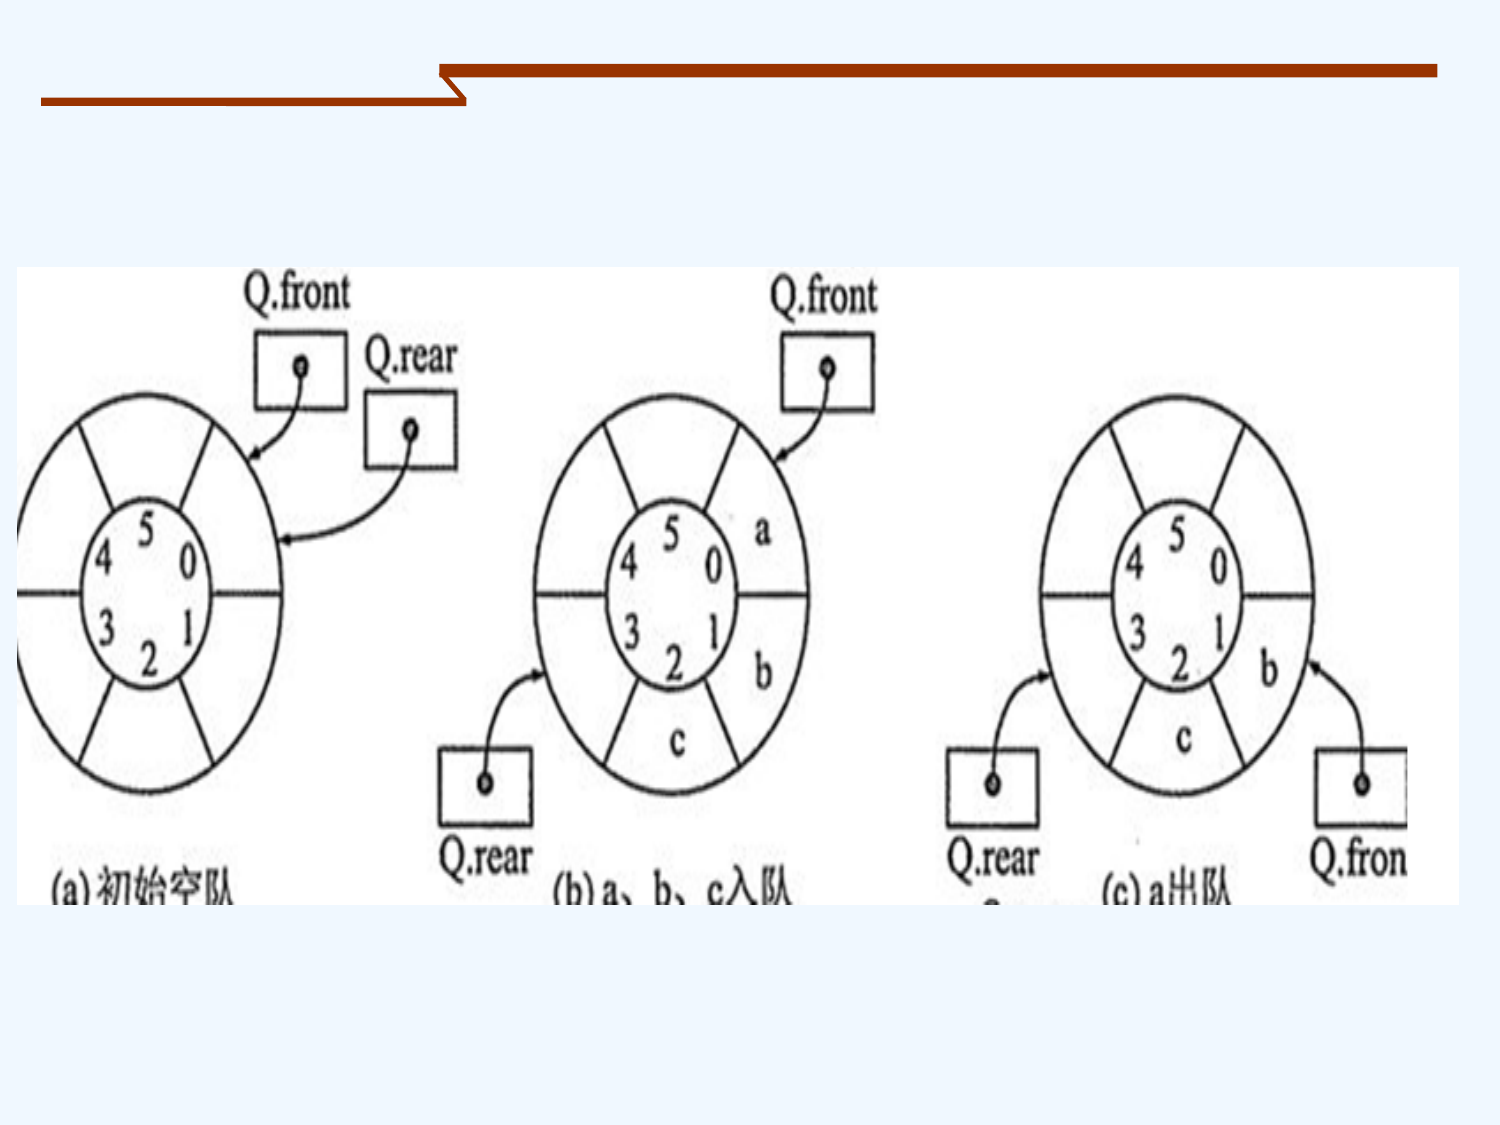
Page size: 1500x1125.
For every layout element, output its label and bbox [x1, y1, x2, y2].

picture [17, 266, 1460, 906]
